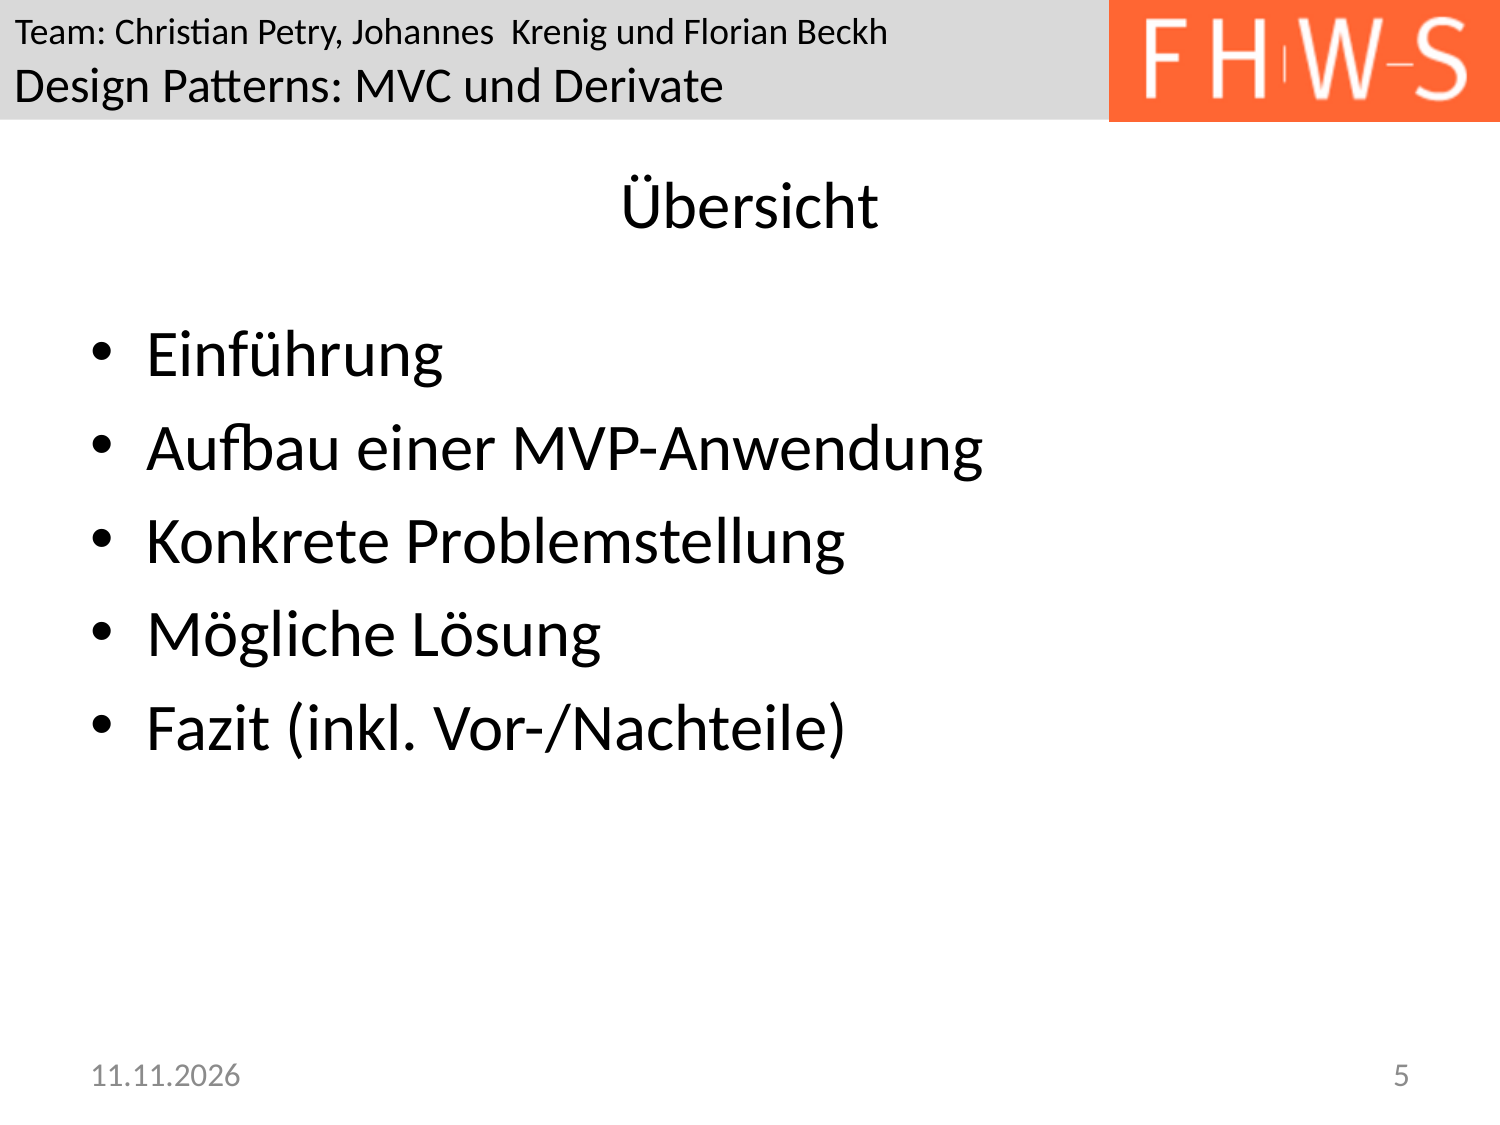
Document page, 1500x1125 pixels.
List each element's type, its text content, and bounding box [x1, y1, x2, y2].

slide_number 5 [1074, 1042, 1425, 1103]
title Übersicht [75, 125, 1425, 279]
picture [1109, 0, 1500, 122]
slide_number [75, 1042, 425, 1103]
list Einführung Aufbau einer MVP-Anwendung Konkrete Problemstellung Mögliche Lösung Fazit (inkl. Vor-/Nachteile) [75, 302, 1425, 982]
